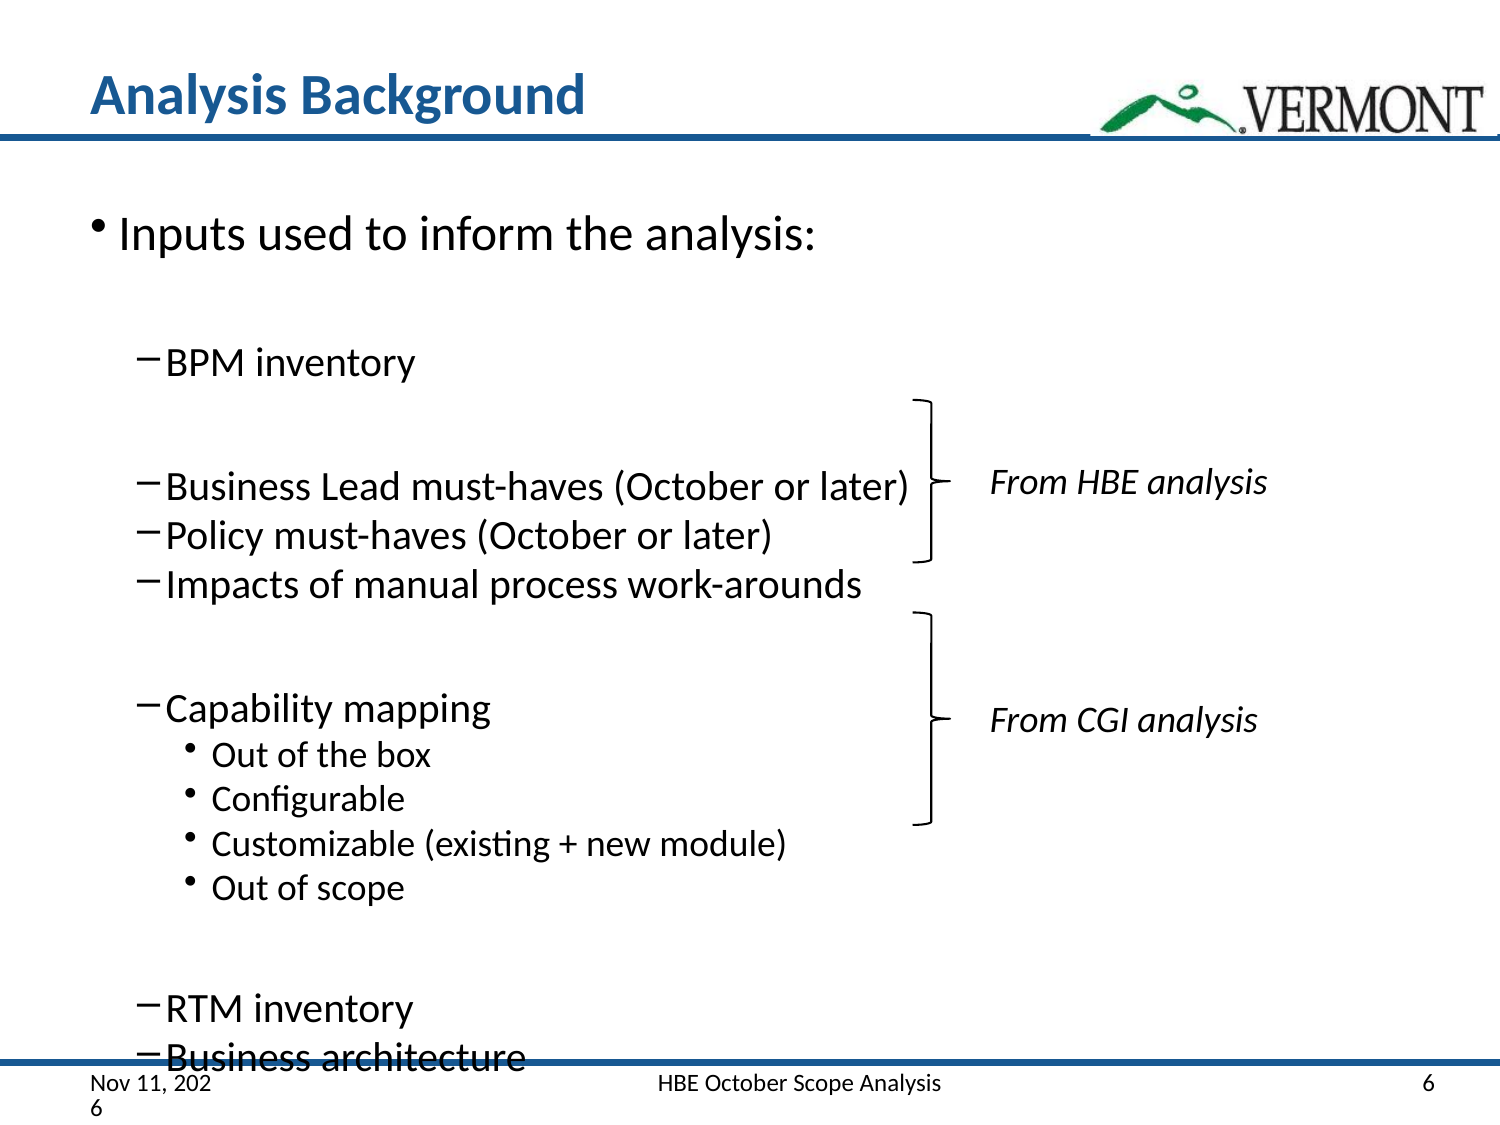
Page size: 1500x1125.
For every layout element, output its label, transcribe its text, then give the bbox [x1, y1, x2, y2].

footer HBE October Scope Analysis [262, 1062, 1338, 1100]
slide_number 6 [1362, 1062, 1450, 1100]
slide_number 13-Jun-6 [74, 1062, 238, 1101]
text_box From HBE analysis [974, 449, 1288, 513]
picture [1276, 75, 1498, 136]
title Analysis Background [74, 44, 1276, 138]
list Inputs used to inform the analysis: BPM inventory Business Lead must-haves (October or later) Policy must-haves (October or later) Impacts of manual process work-arounds Capability mapping Out of the box Configurable Customizable (existing + new module) Out of scope RTM inventory Business architecture [74, 199, 1451, 1038]
text_box [912, 399, 951, 563]
text_box [912, 612, 951, 825]
text_box From CGI analysis [974, 687, 1288, 750]
